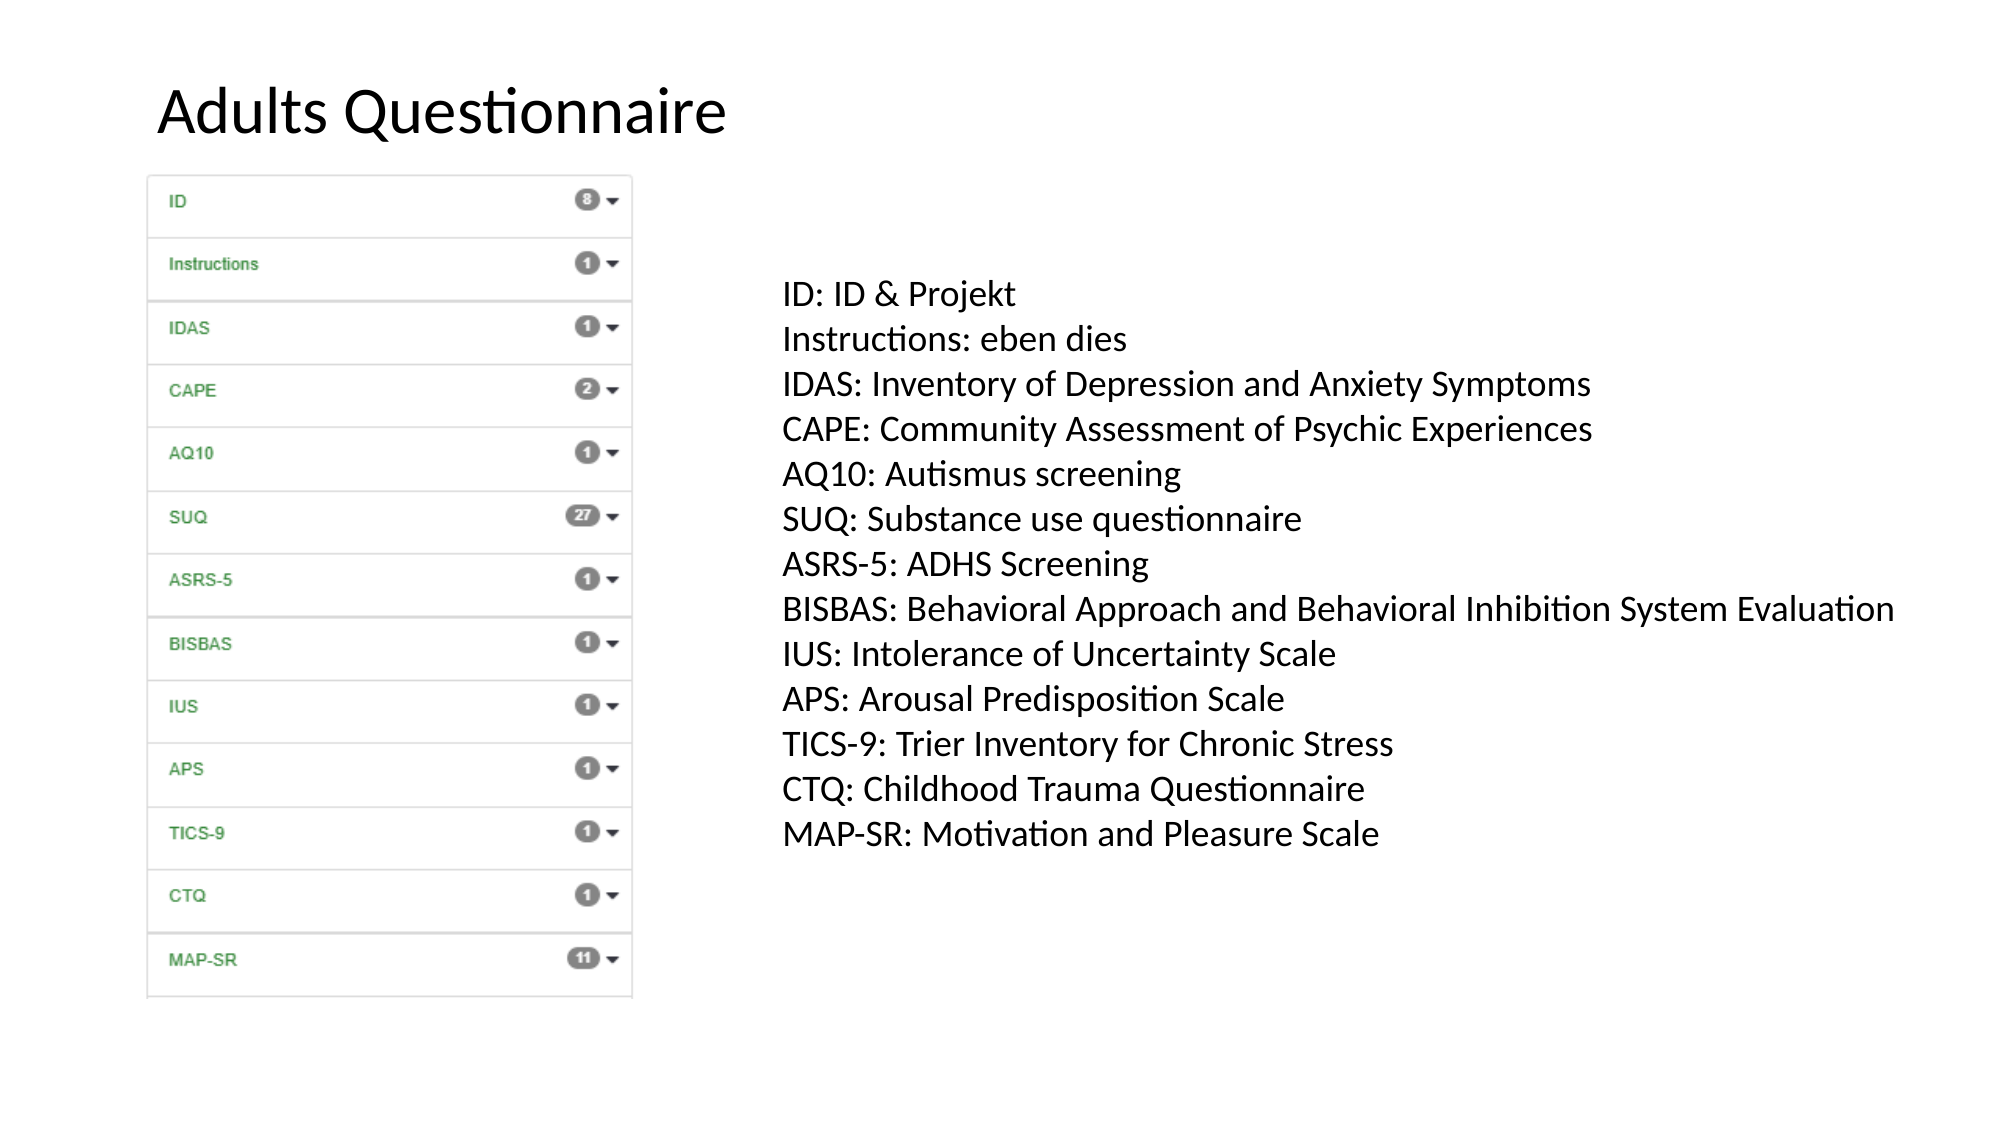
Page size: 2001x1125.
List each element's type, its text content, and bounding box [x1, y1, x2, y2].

text_box Adults Questionnaire [142, 59, 1250, 154]
picture [142, 167, 641, 999]
text_box ID: ID & Projekt Instructions: eben dies IDAS: Inventory of Depression and Anxiety Symptoms CAPE: Community Assessment of Psychic Experiences AQ10: Autismus screening SUQ: Substance use questionnaire ASRS-5: ADHS Screening BISBAS: Behavioral Approach and Behavioral Inhibition System Evaluation IUS: Intolerance of Uncertainty Scale APS: Arousal Predisposition Scale TICS-9: Trier Inventory for Chronic Stress CTQ: Childhood Trauma Questionnaire MAP-SR: Motivation and Pleasure Scale [767, 261, 1912, 1042]
